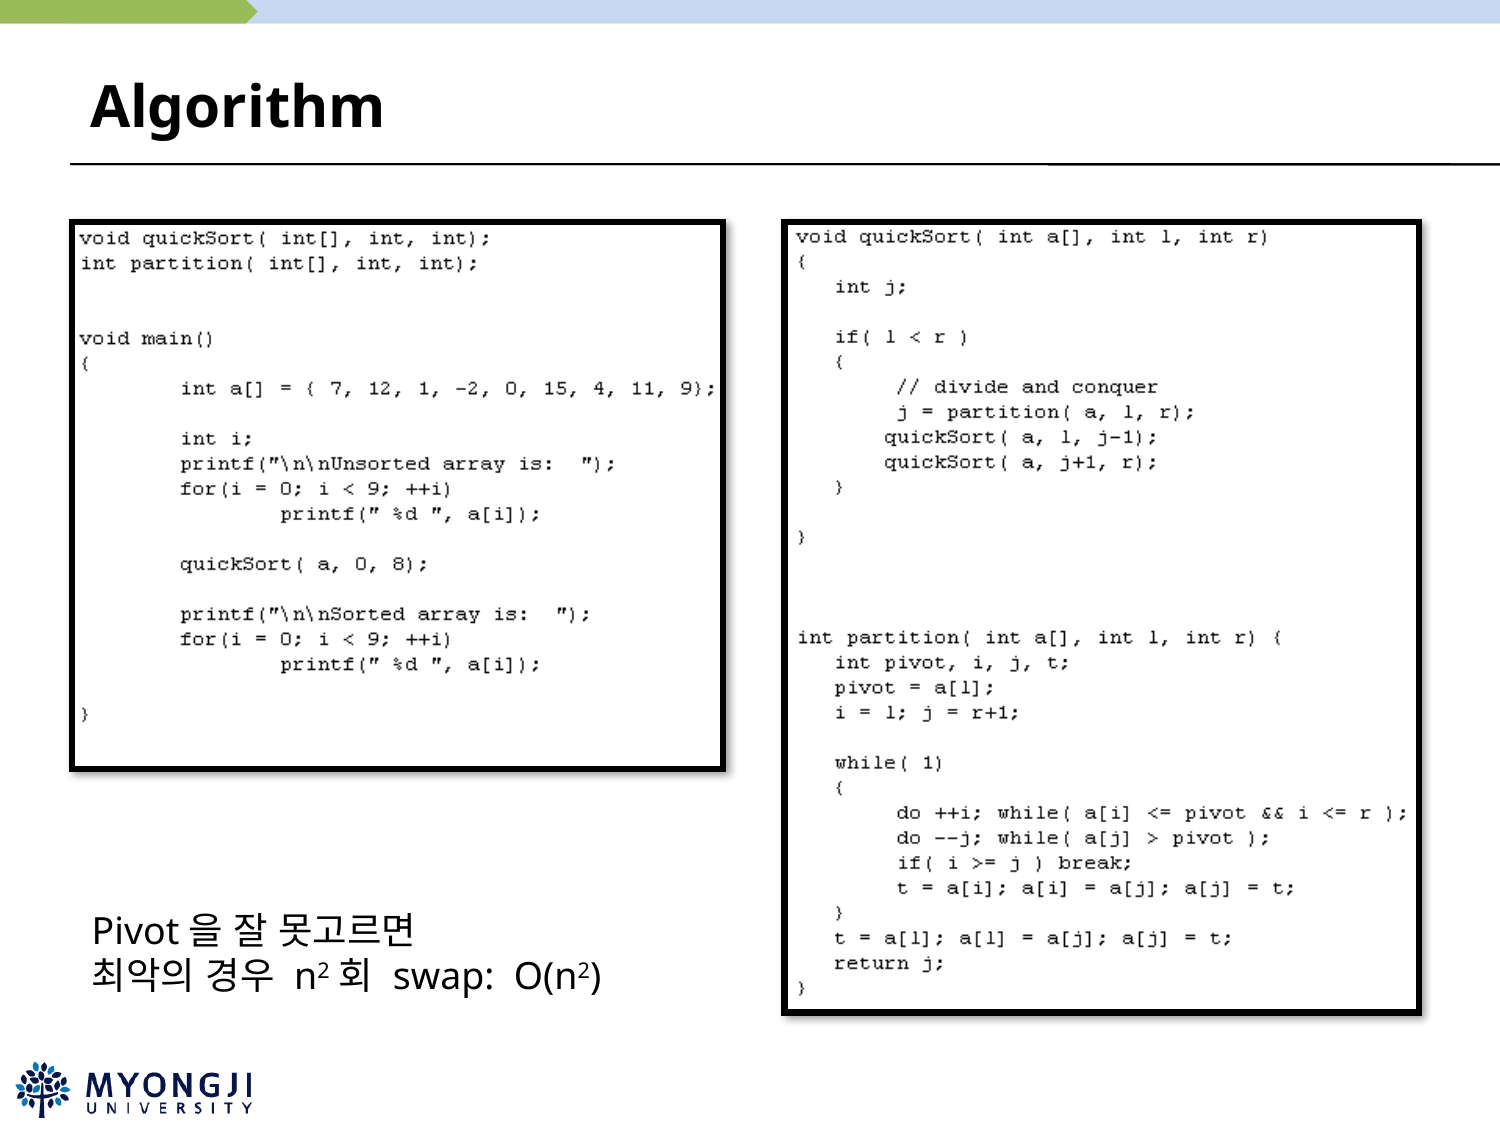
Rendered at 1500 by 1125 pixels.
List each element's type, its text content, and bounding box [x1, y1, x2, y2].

title Algorithm [75, 45, 1425, 164]
picture [74, 224, 721, 766]
picture [0, 1051, 321, 1125]
text_box Pivot을 잘 못고르면 최악의 경우 n2회 swap: O(n2) [76, 899, 617, 1005]
picture [787, 224, 1416, 1010]
